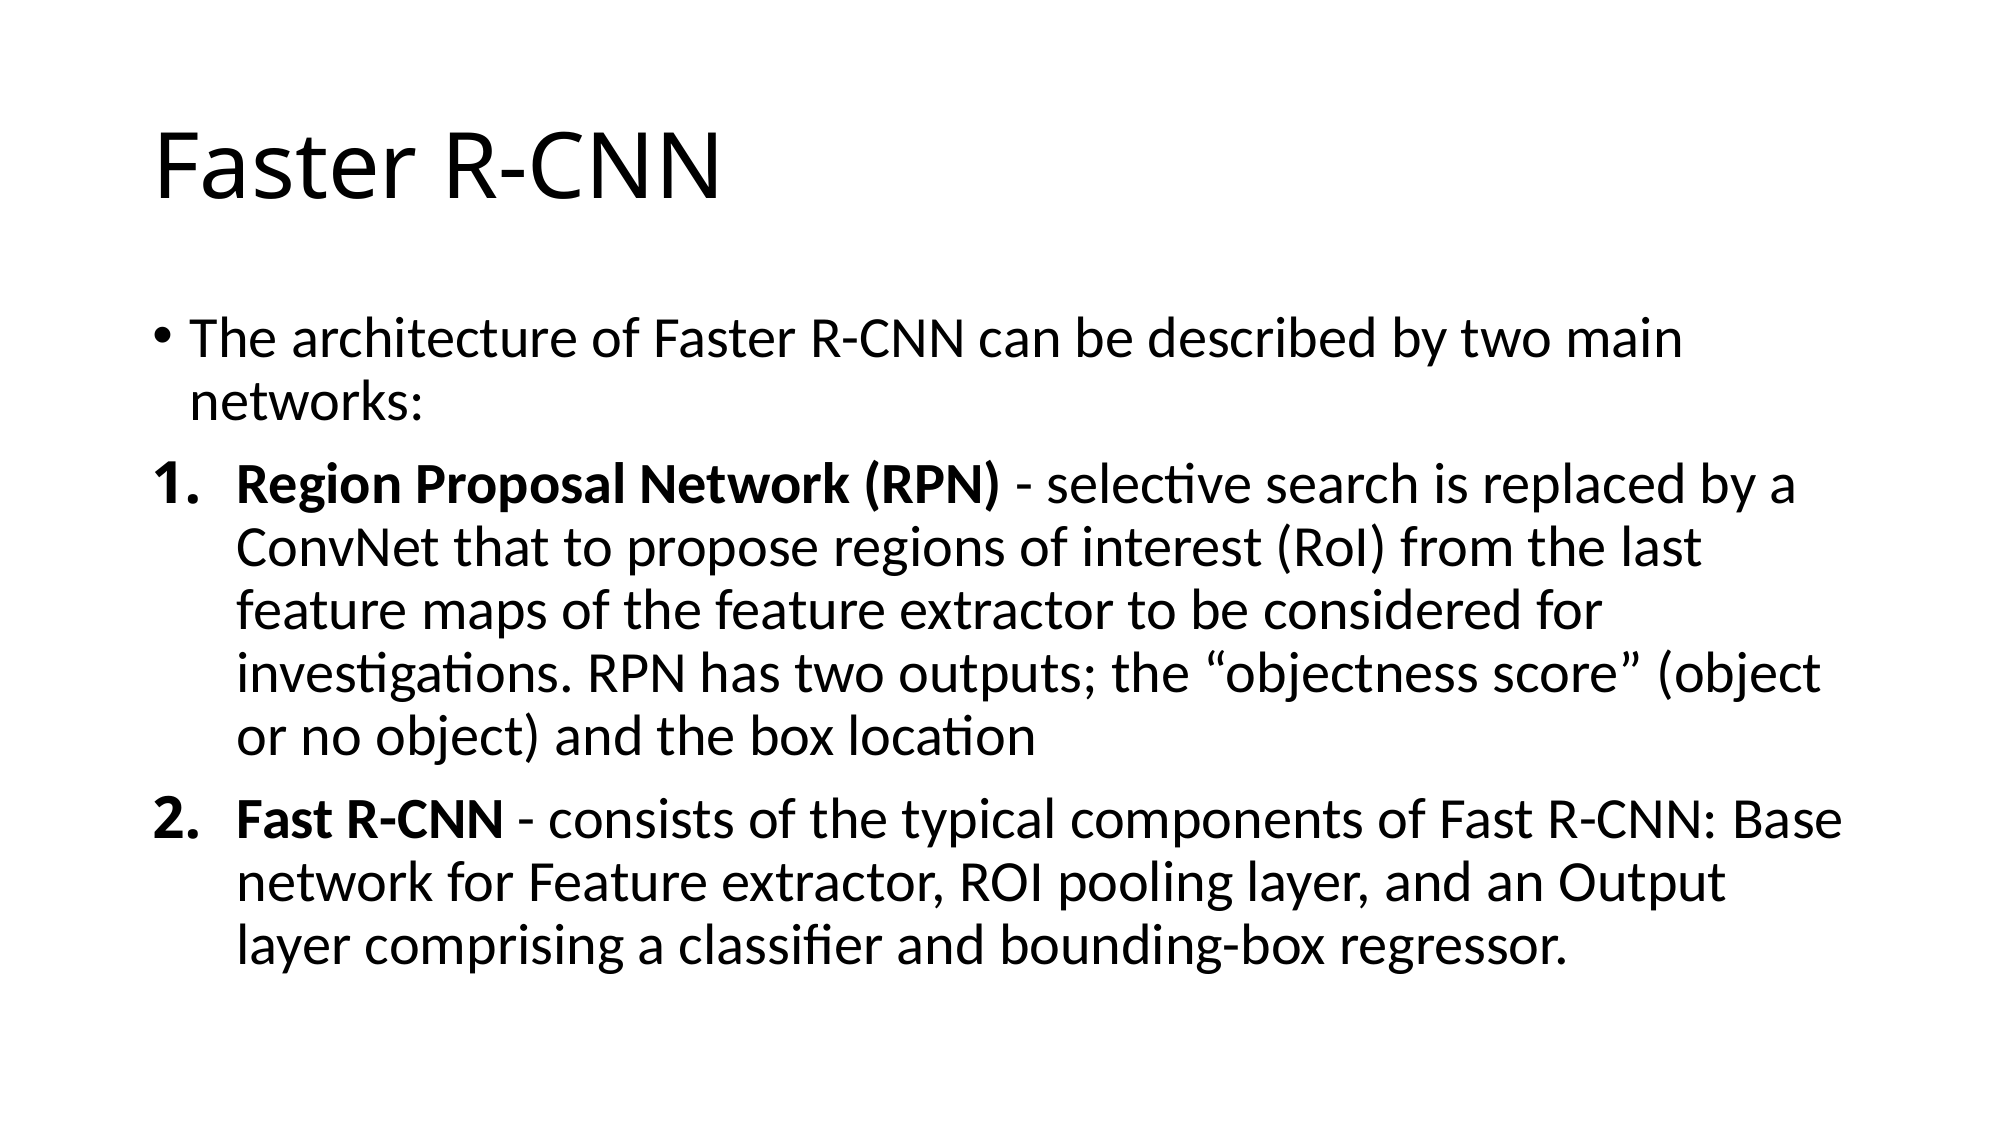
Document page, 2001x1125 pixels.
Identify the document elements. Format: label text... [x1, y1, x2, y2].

list ﻿The architecture of Faster R-CNN can be described by two main networks: ﻿Region Proposal Network (RPN) - selective search is replaced by a ConvNet that to propose regions of interest (RoI) from the last feature maps of the feature extractor to be considered for investigations. RPN has two outputs; the “objectness score” (object or no object) and the box location ﻿Fast R-CNN - consists of the typical components of Fast R-CNN: ﻿Base network for Feature extractor, ﻿ROI pooling layer, and an ﻿Output layer comprising a classifier and bounding-box regressor. [137, 299, 1863, 1014]
title Faster R-CNN [137, 59, 1863, 278]
